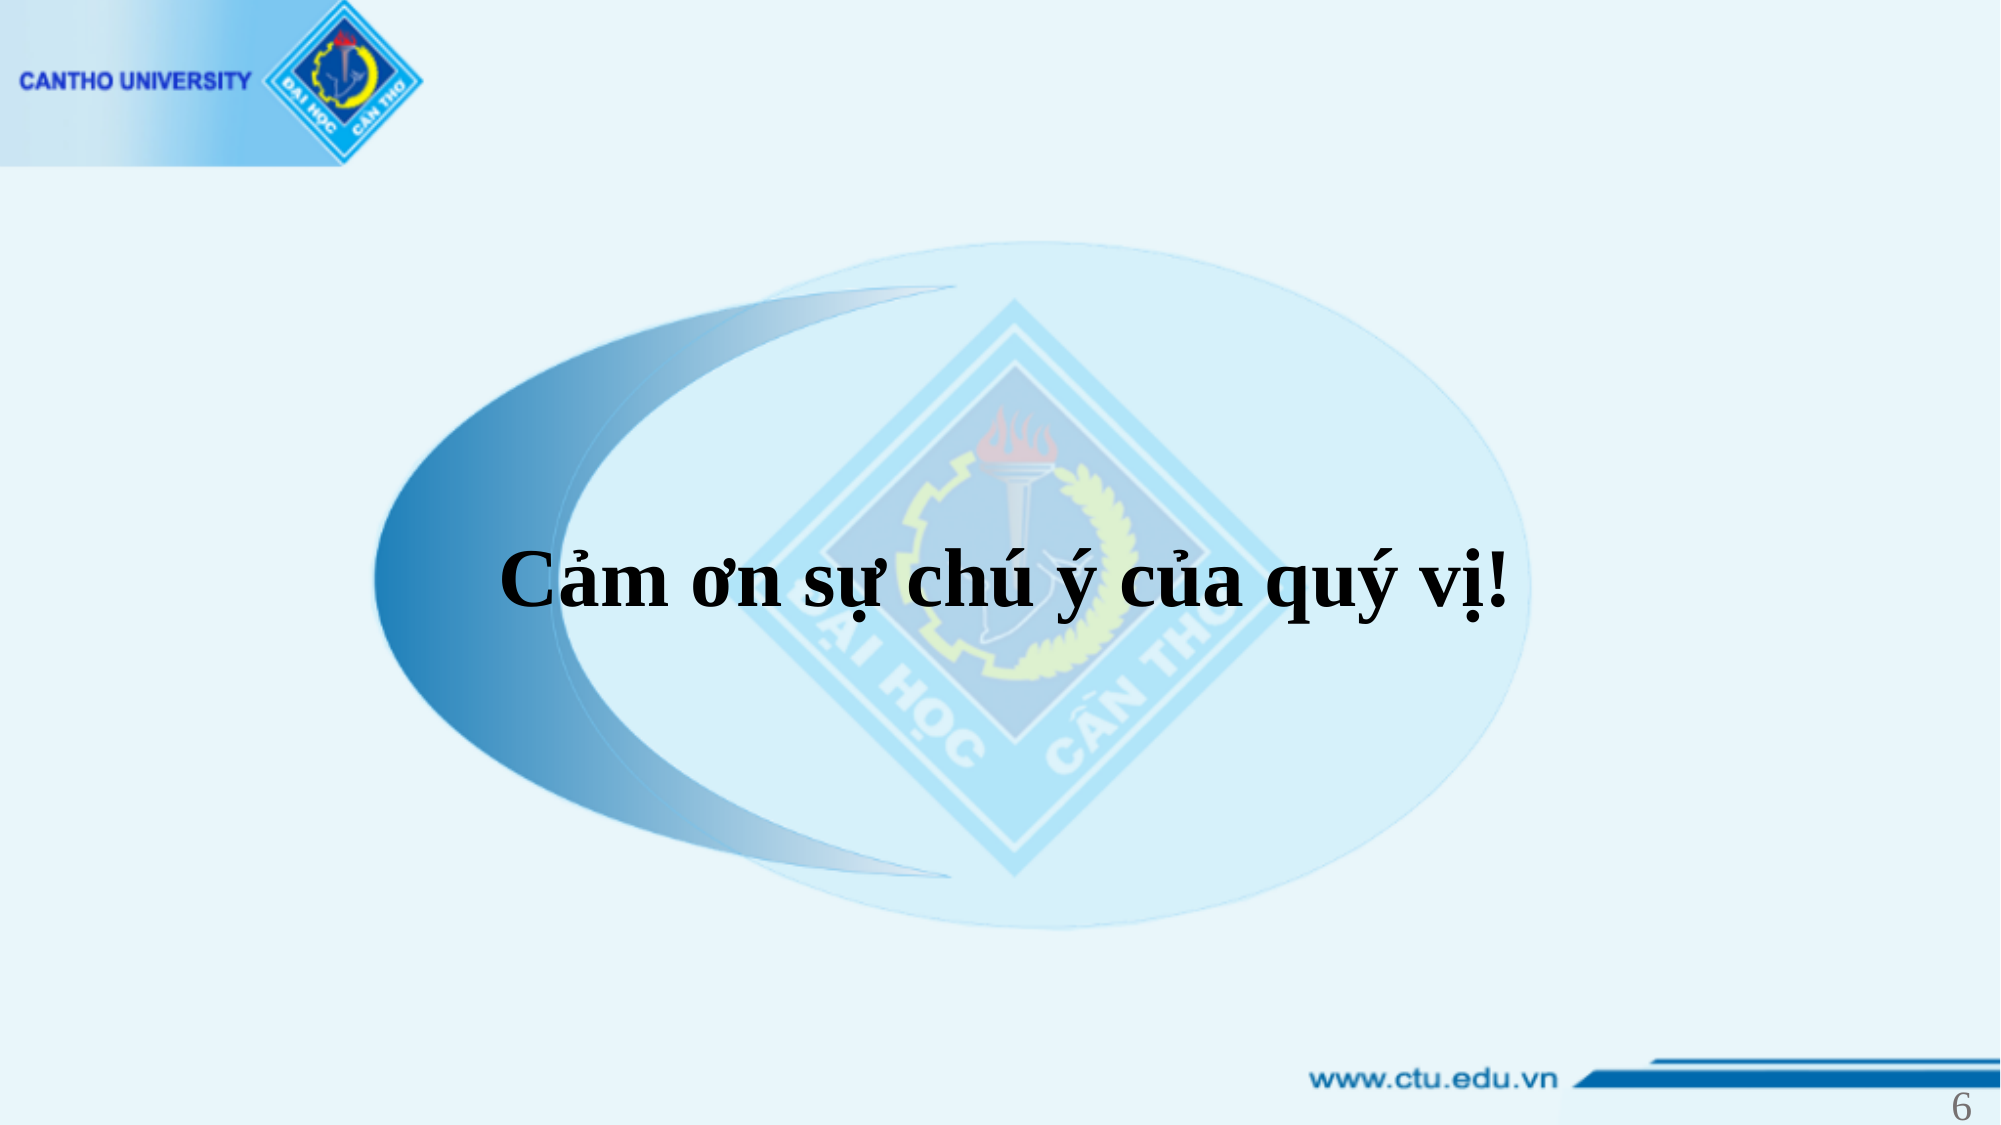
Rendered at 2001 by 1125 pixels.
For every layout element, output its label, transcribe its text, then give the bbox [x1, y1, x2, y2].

slide_number 6 [1537, 1073, 1988, 1125]
title Cảm ơn sự chú ý của quý vị! [483, 470, 2000, 688]
picture [0, 0, 2001, 1125]
